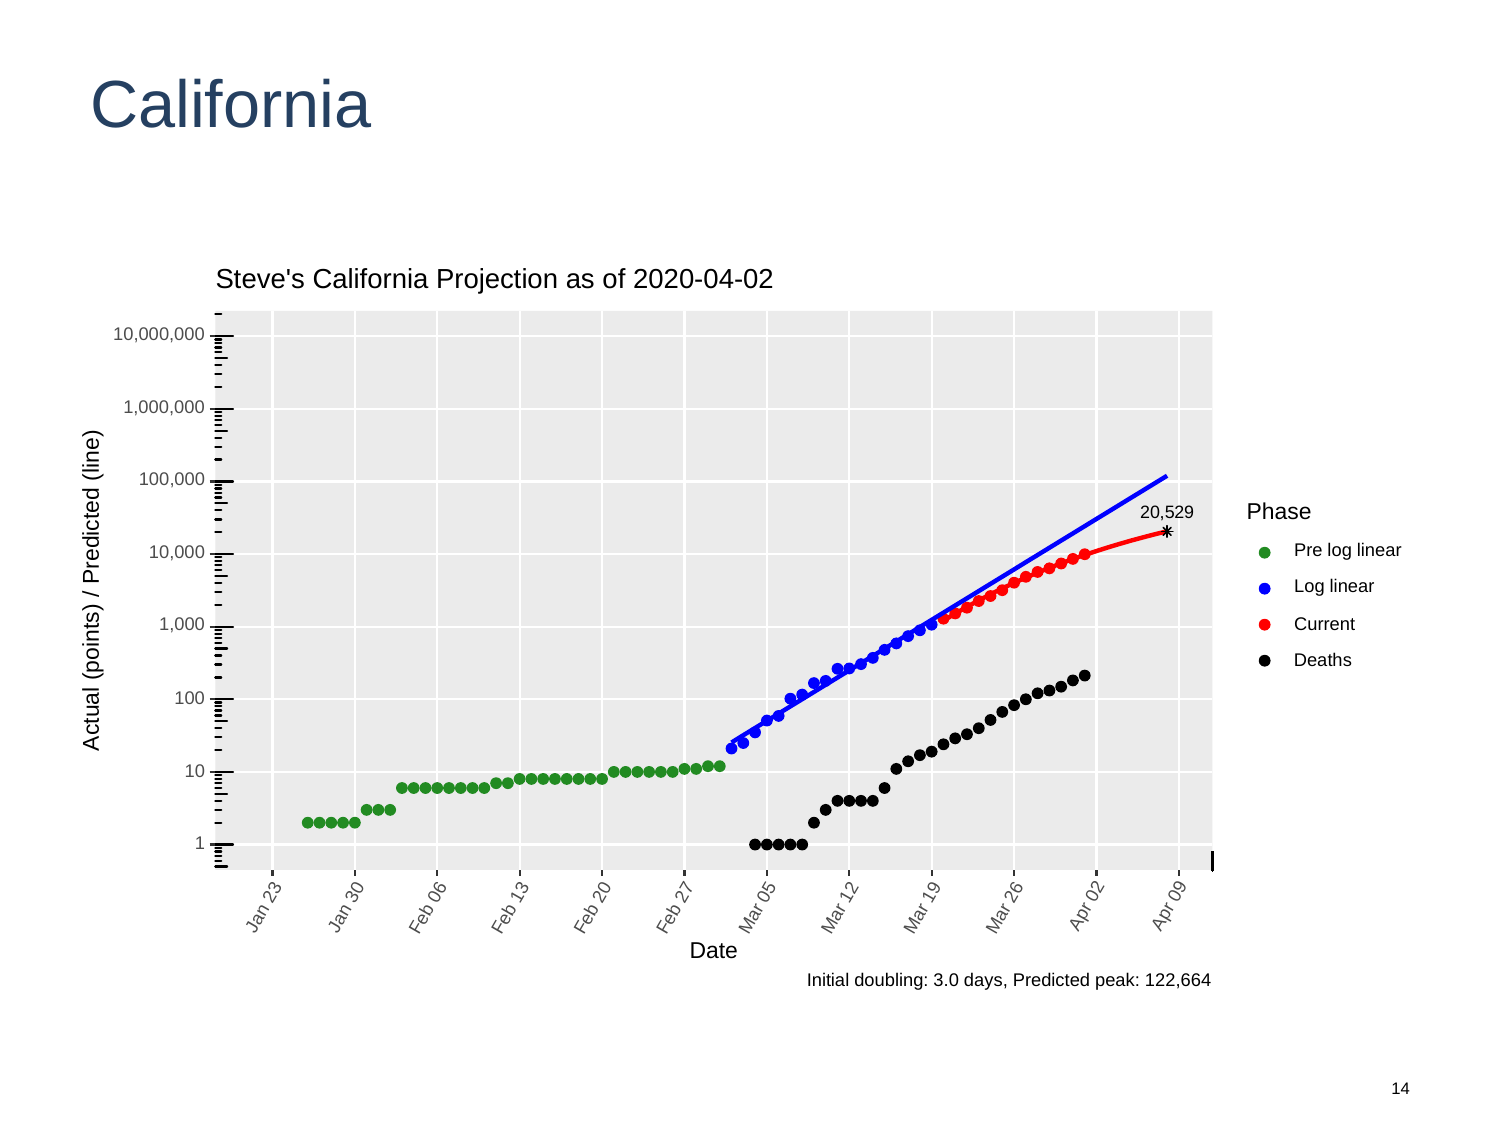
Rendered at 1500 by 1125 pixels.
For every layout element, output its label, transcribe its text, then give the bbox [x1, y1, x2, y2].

slide_number 14 [1306, 1057, 1425, 1118]
title California [75, 7, 1425, 195]
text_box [74, 262, 1426, 1006]
